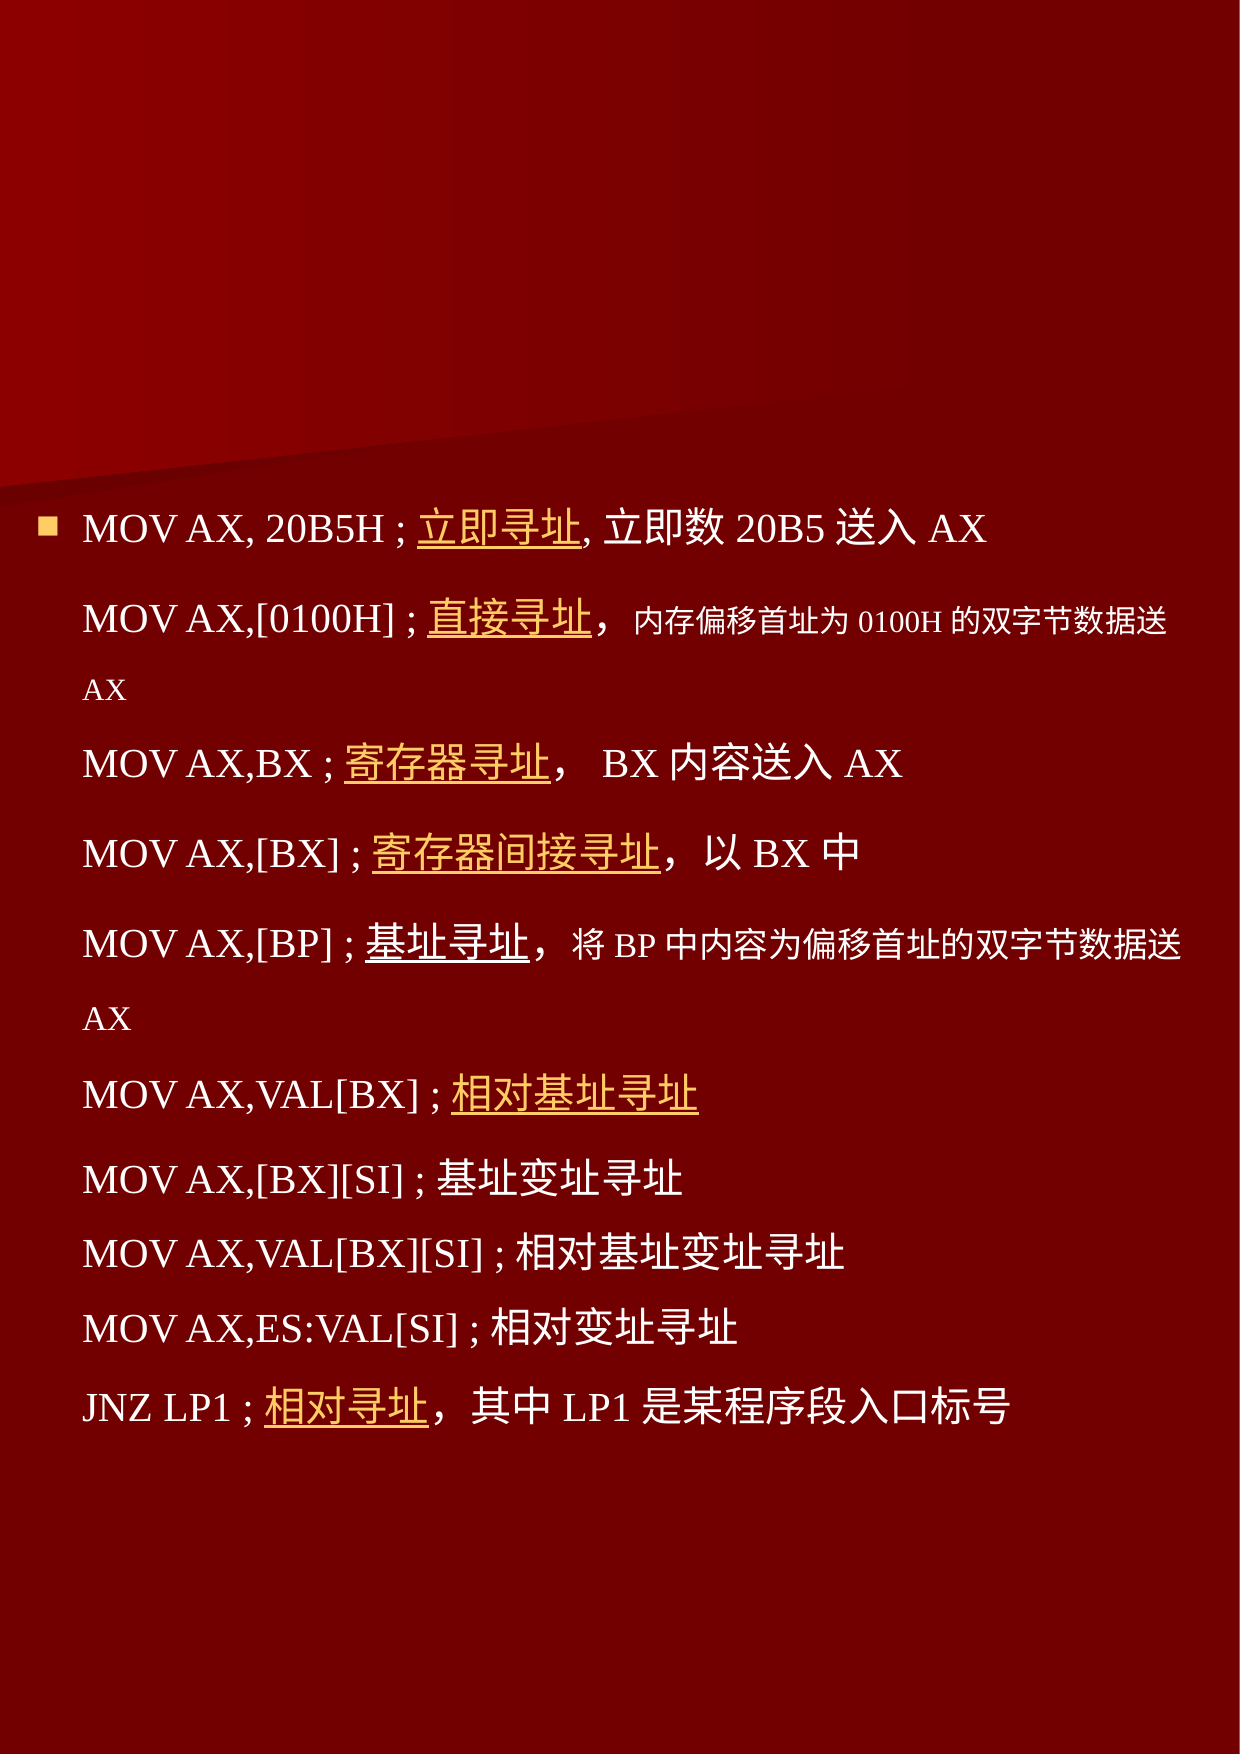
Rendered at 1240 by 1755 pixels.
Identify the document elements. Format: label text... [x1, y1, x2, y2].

list MOV AX, 20B5H ;立即寻址,立即数20B5送入AX MOV AX,[0100H] ;直接寻址，内存偏移首址为0100H的双字节数据送AX MOV AX,BX ;寄存器寻址，BX内容送入AX MOV AX,[BX] ;寄存器间接寻址，以BX中 MOV AX,[BP] ;基址寻址，将BP中内容为偏移首址的双字节数据送AX MOV AX,VAL[BX] ;相对基址寻址 MOV AX,[BX][SI] ;基址变址寻址 MOV AX,VAL[BX][SI] ;相对基址变址寻址 MOV AX,ES:VAL[SI] ;相对变址寻址 JNZ LP1 ;相对寻址，其中LP1是某程序段入口标号 [20, 463, 1220, 1074]
